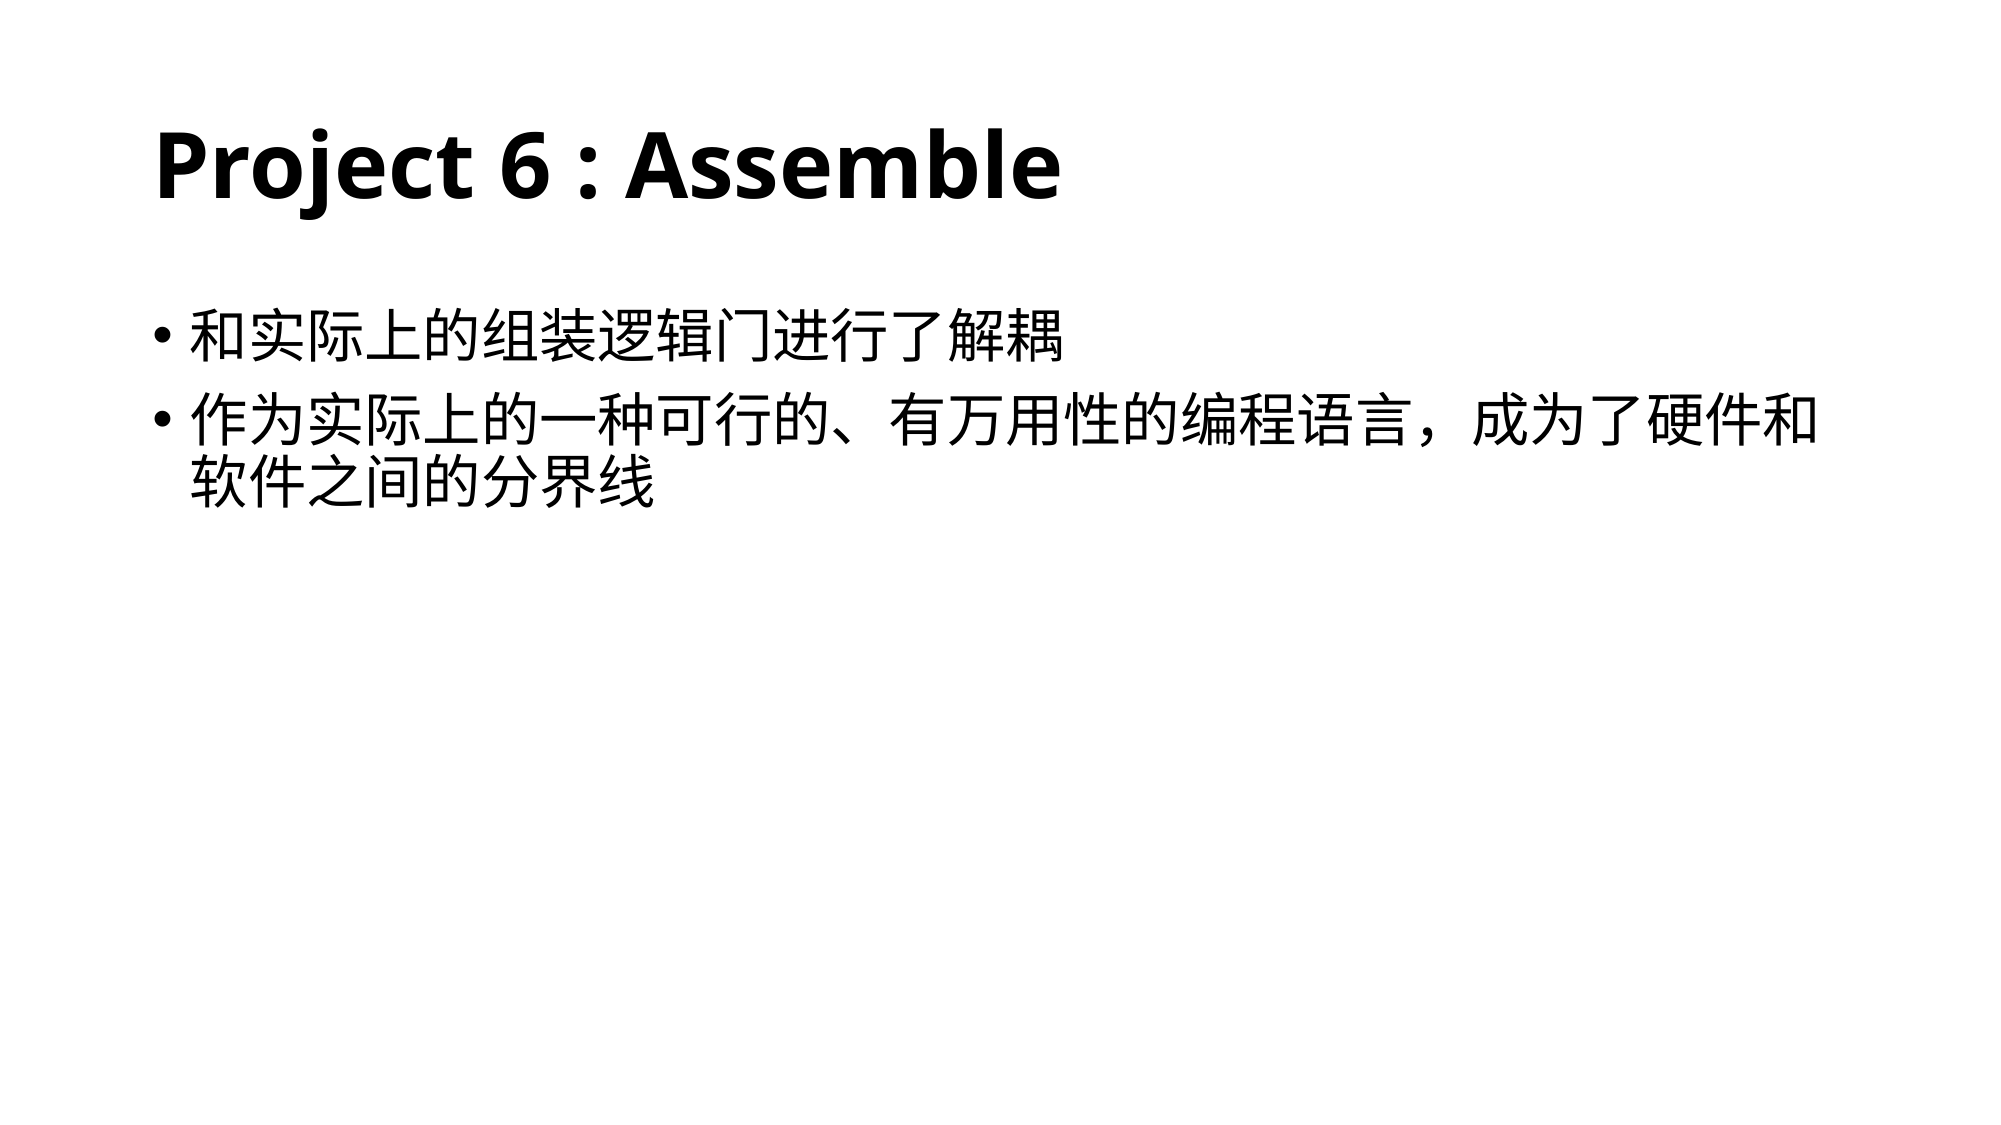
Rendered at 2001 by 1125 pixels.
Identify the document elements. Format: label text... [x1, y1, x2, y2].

list 和实际上的组装逻辑门进行了解耦 作为实际上的一种可行的、有万用性的编程语言，成为了硬件和软件之间的分界线 [137, 299, 1863, 1014]
title Project 6 : Assemble [137, 59, 1863, 278]
